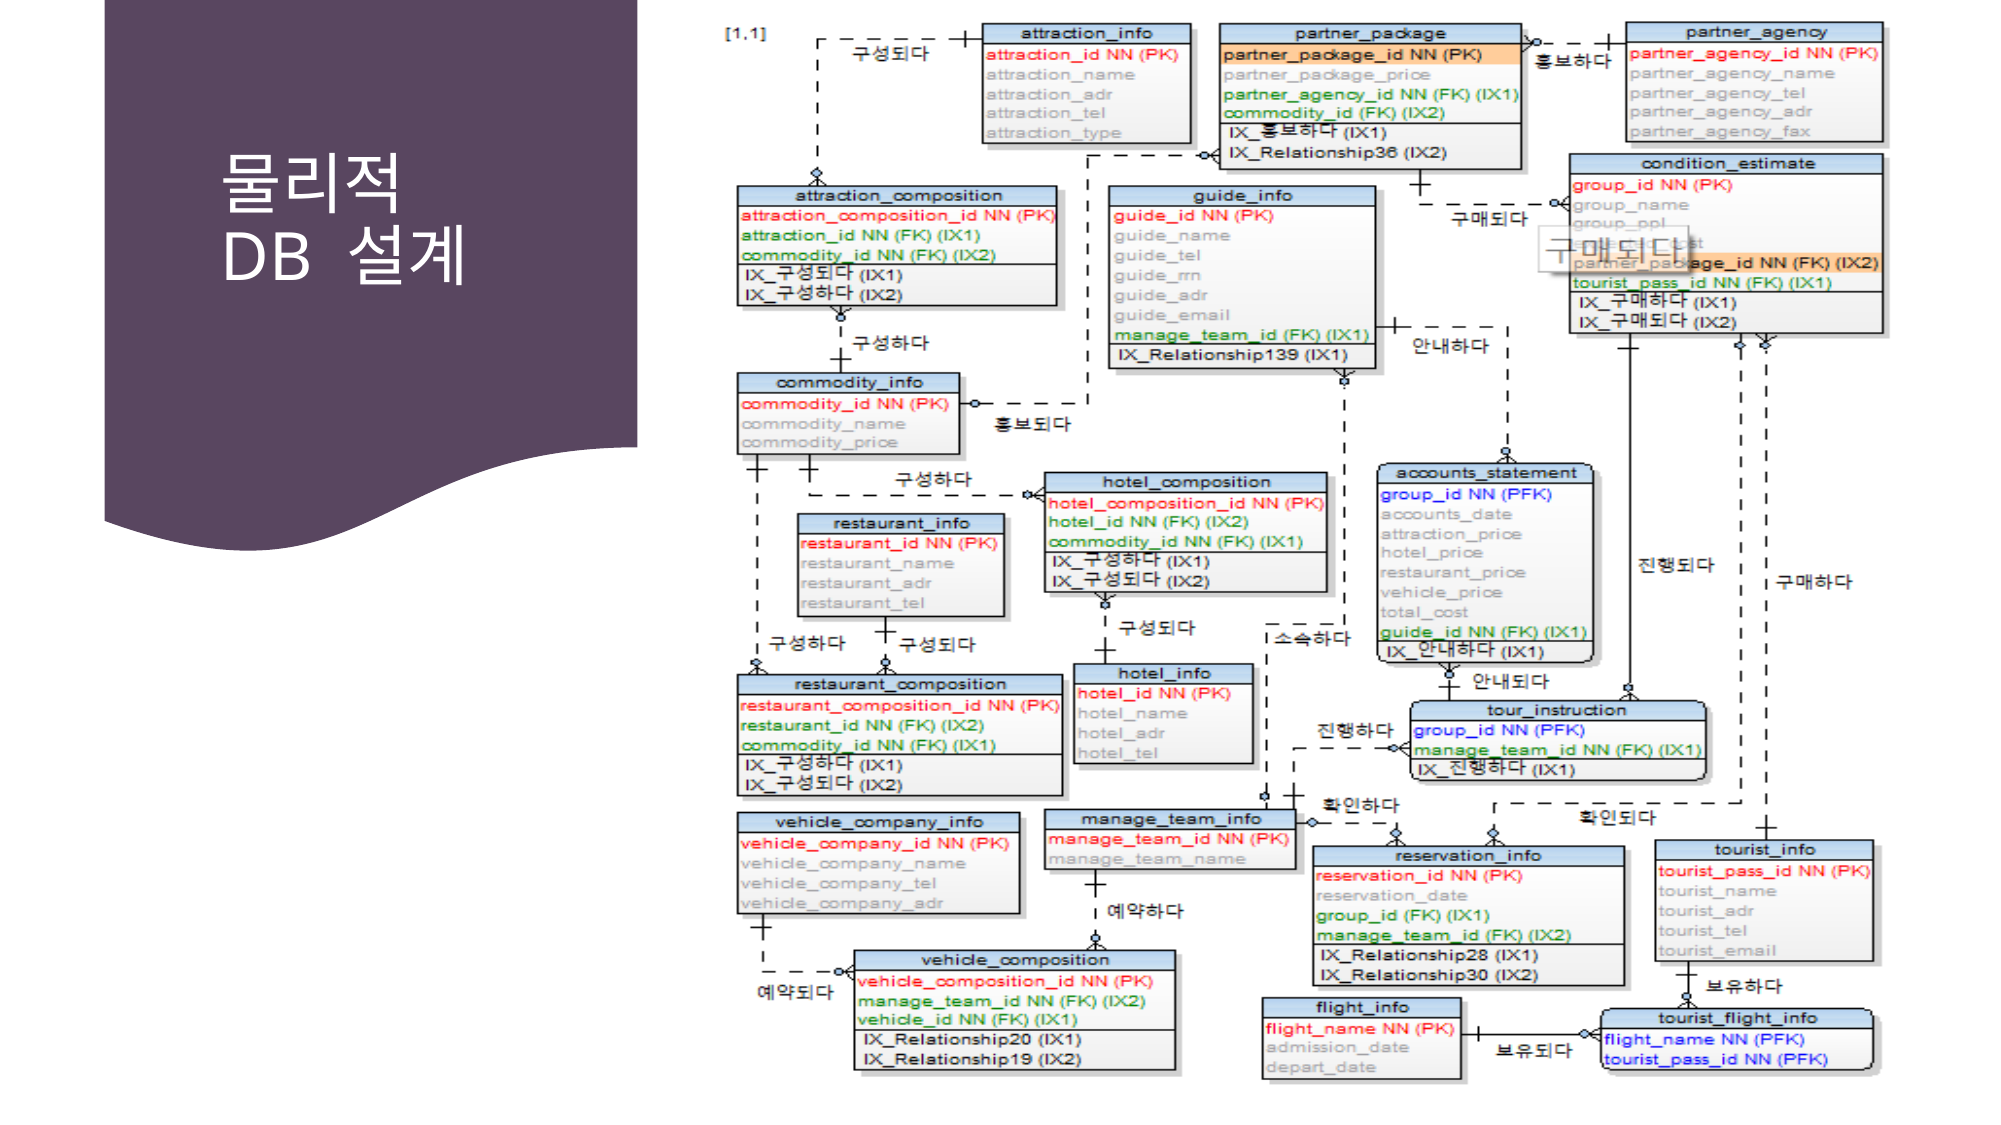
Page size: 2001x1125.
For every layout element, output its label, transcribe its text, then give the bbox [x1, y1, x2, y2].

text_box 물리적 DB 설계 [137, 27, 604, 418]
picture [711, 11, 1896, 1103]
text_box [103, 0, 639, 552]
